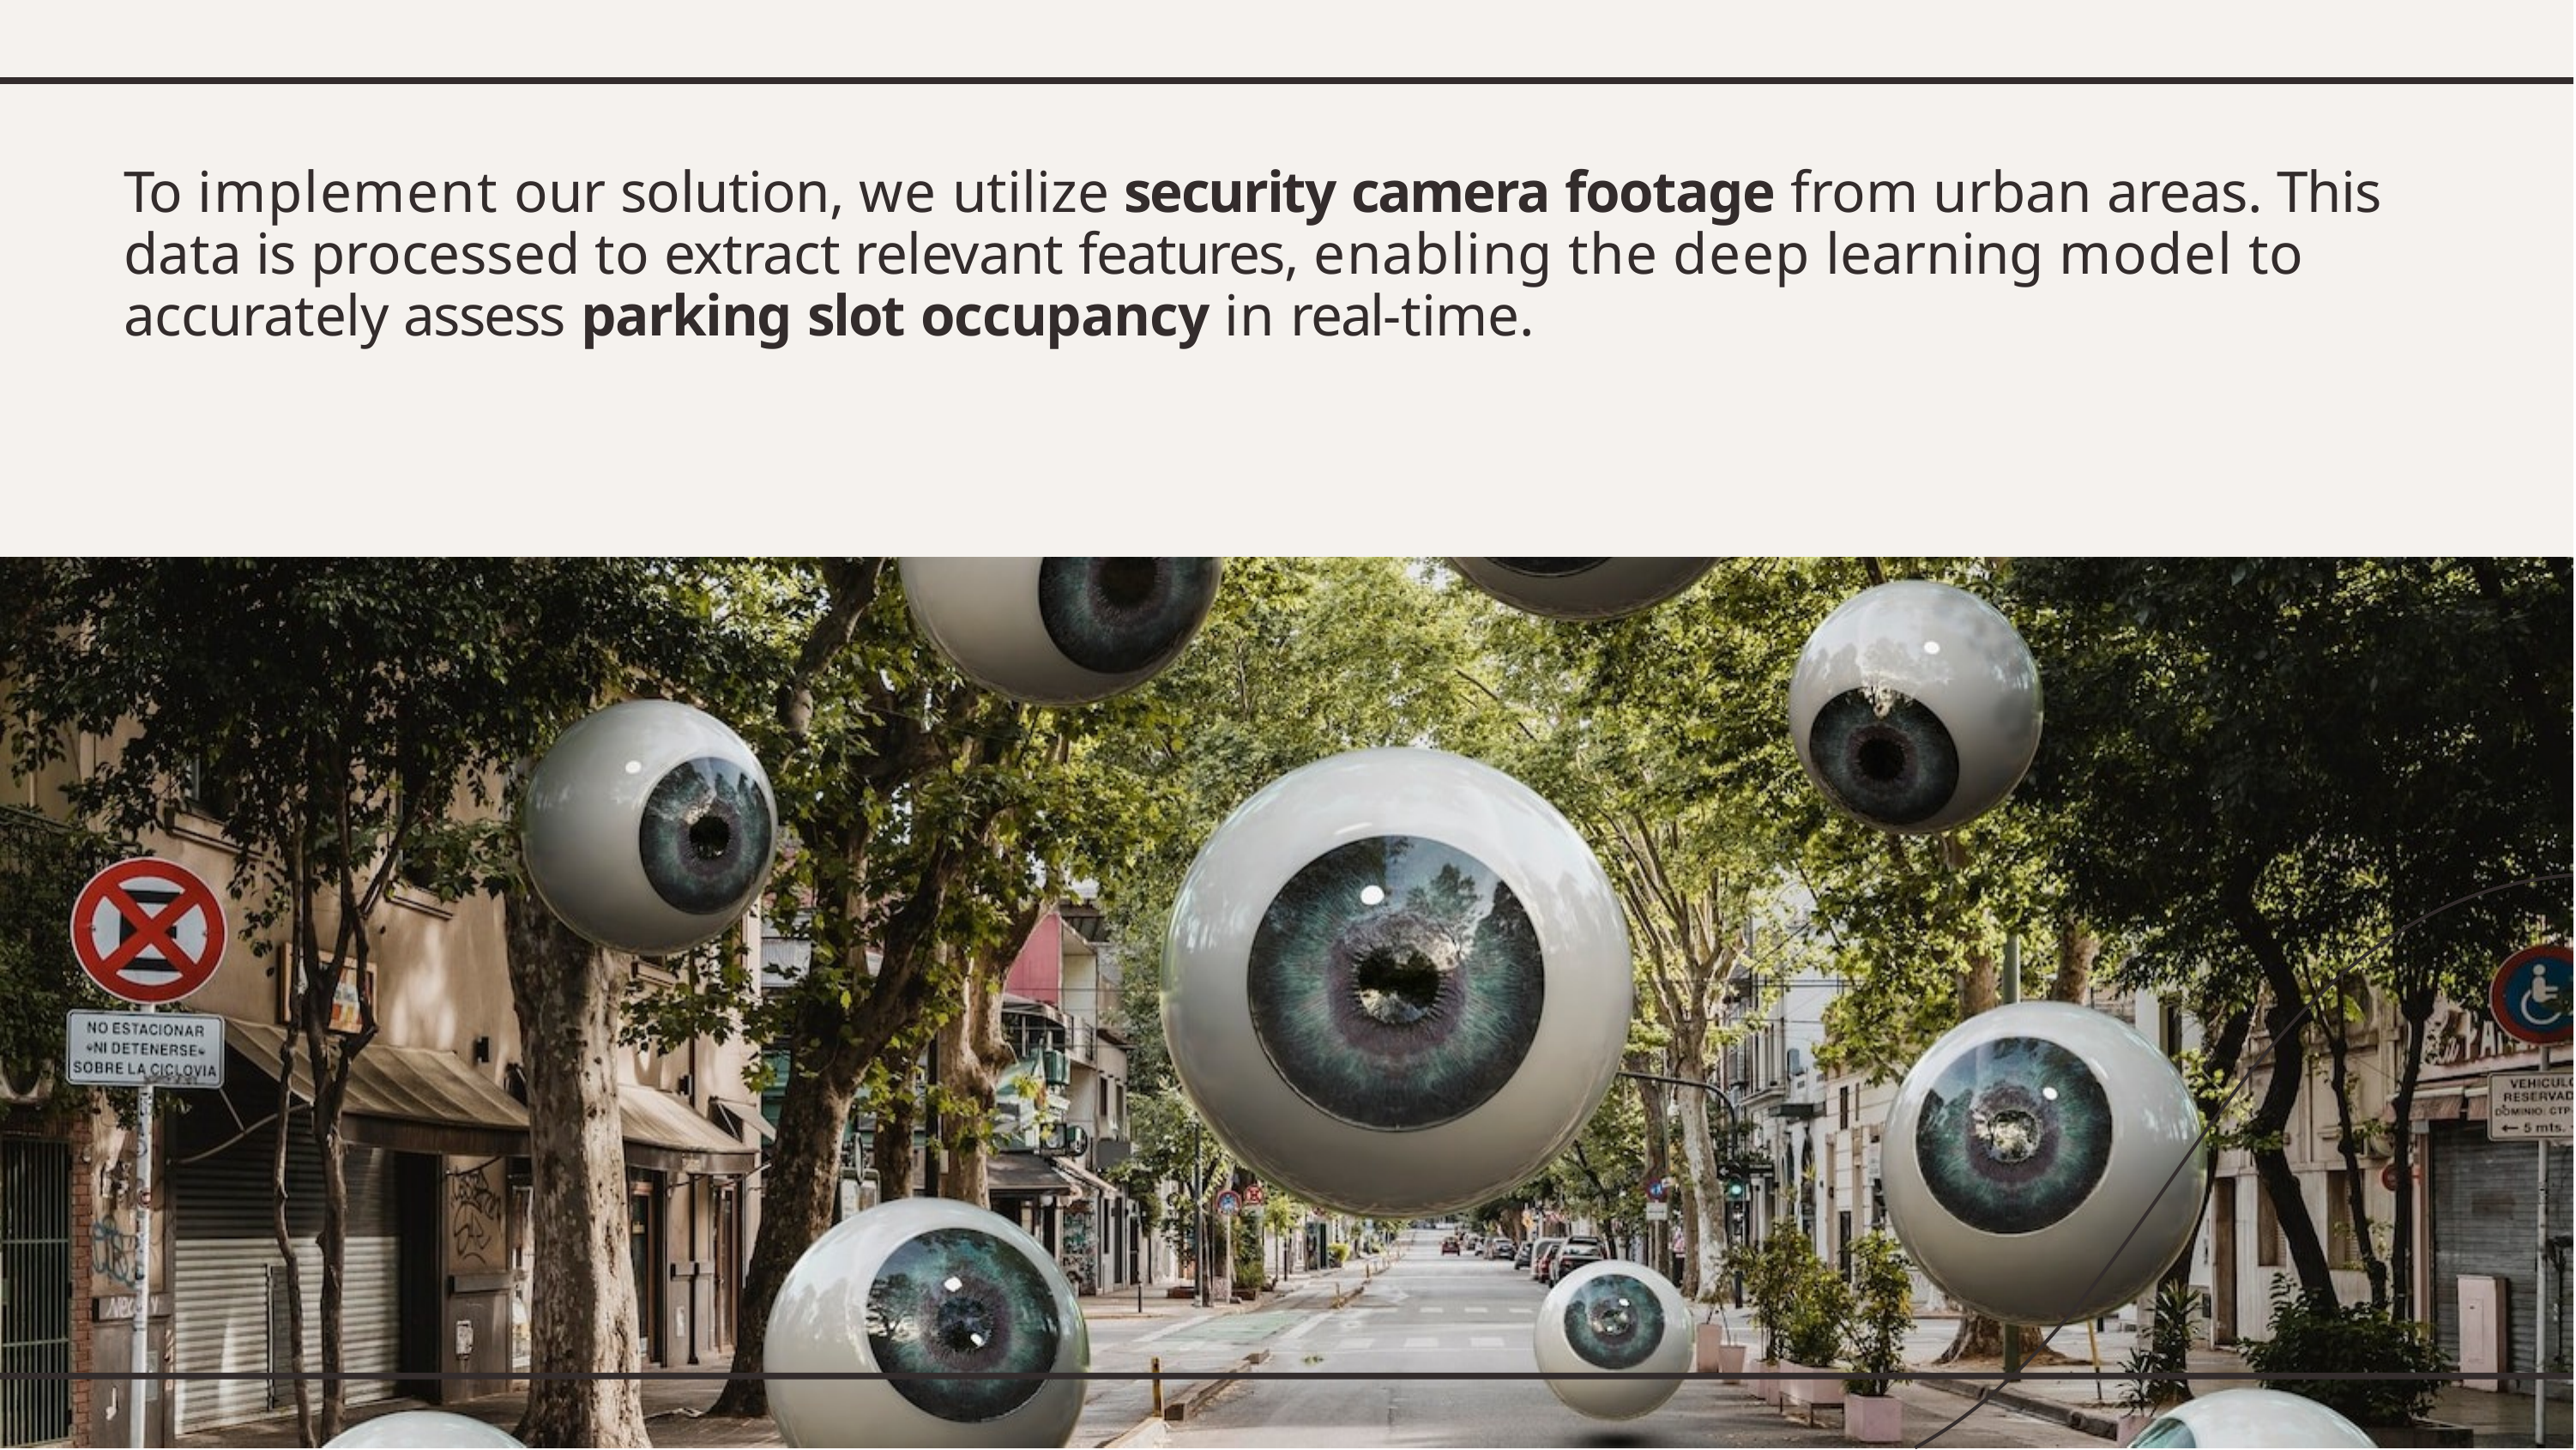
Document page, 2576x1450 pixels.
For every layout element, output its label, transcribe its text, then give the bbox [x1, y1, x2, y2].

title To implement our solution, we utilize security camera footage from urban areas. This data is processed to extract relevant features, enabling the deep learning model to accurately assess parking slot occupancy in real-time. [122, 153, 2423, 405]
text_box [0, 77, 2573, 84]
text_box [0, 557, 2576, 1450]
